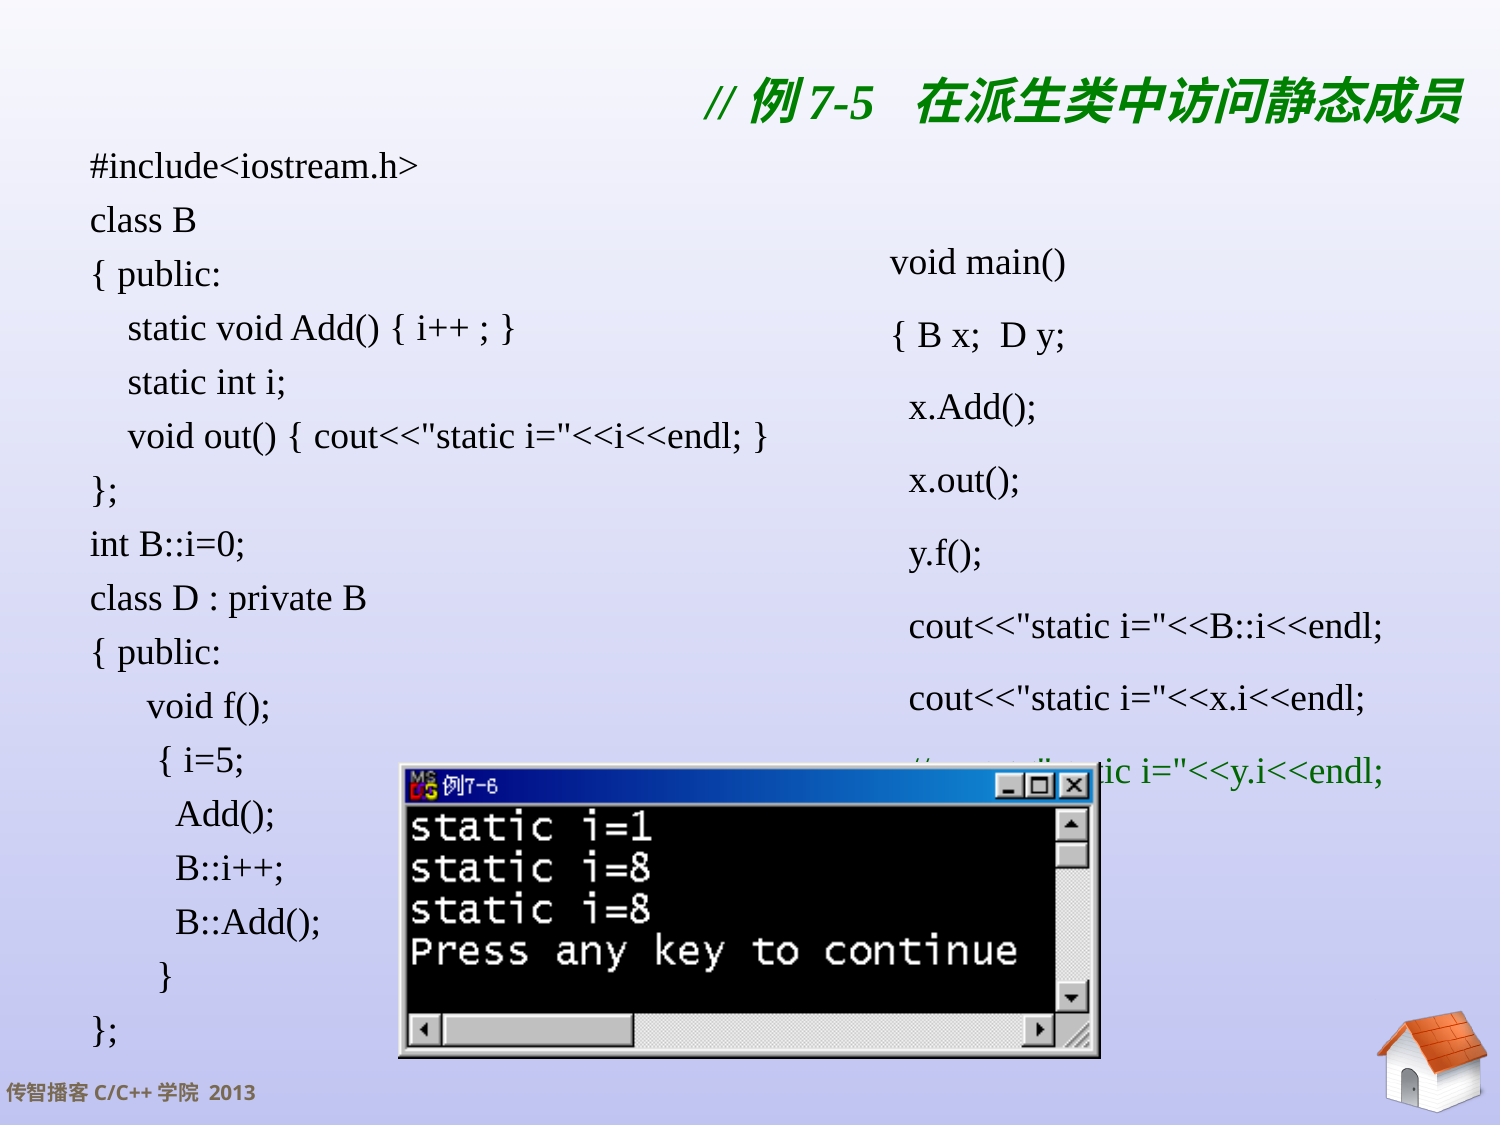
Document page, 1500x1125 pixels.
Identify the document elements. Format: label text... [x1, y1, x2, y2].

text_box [398, 762, 1101, 1059]
picture [1375, 999, 1488, 1124]
text_box #include<iostream.h> class B { public: static void Add() { i++ ; } static int i; void out() { cout<<"static i="<<i<<endl; } }; int B::i=0; class D : private B { public: void f(); { i=5; Add(); B::i++; B::Add(); } }; [74, 124, 825, 1058]
text_box //例7-5 在派生类中访问静态成员 [691, 62, 1477, 138]
text_box void main() { B x; D y; x.Add(); x.out(); y.f(); cout<<"static i="<<B::i<<endl; cout<<"static i="<<x.i<<endl; //cout<<"static i="<<y.i<<endl; } [875, 220, 1450, 872]
